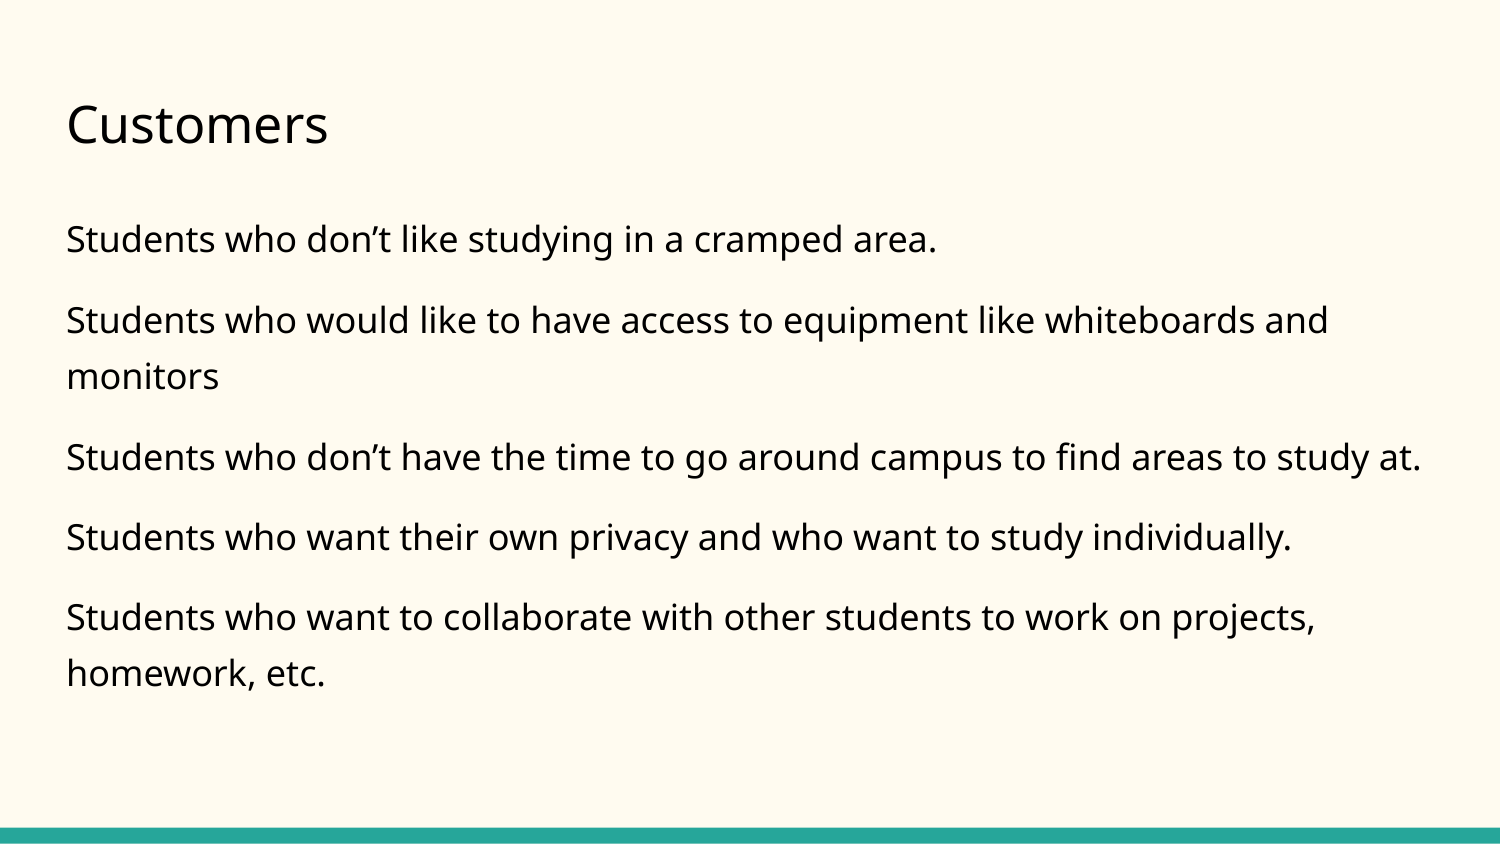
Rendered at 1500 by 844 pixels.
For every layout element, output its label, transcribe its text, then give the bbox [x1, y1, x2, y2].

title Customers [51, 72, 1449, 174]
list Students who don’t like studying in a cramped area. Students who would like to have access to equipment like whiteboards and monitors Students who don’t have the time to go around campus to find areas to study at. Students who want their own privacy and who want to study individually. Students who want to collaborate with other students to work on projects, homework, etc. [51, 192, 1449, 750]
